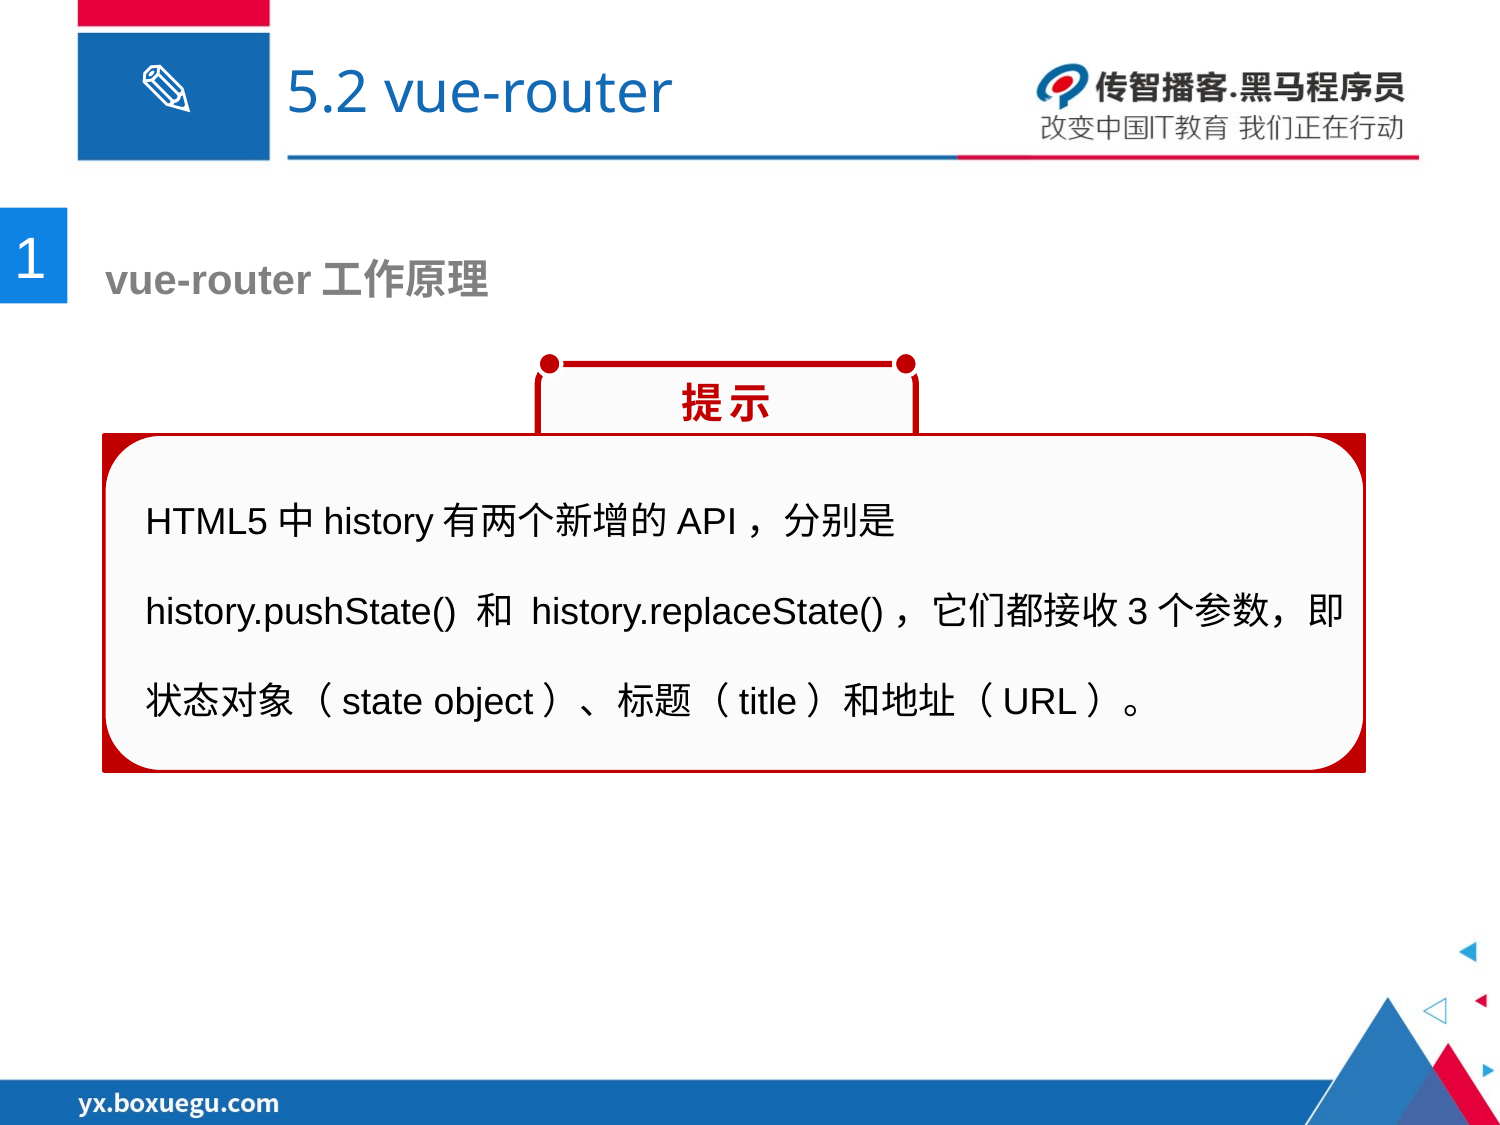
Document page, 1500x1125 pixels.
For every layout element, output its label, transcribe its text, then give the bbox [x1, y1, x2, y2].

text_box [0, 207, 844, 311]
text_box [104, 434, 1365, 772]
picture [0, 0, 1500, 1125]
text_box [537, 351, 918, 435]
title 5.2 vue-router [271, 25, 1046, 153]
